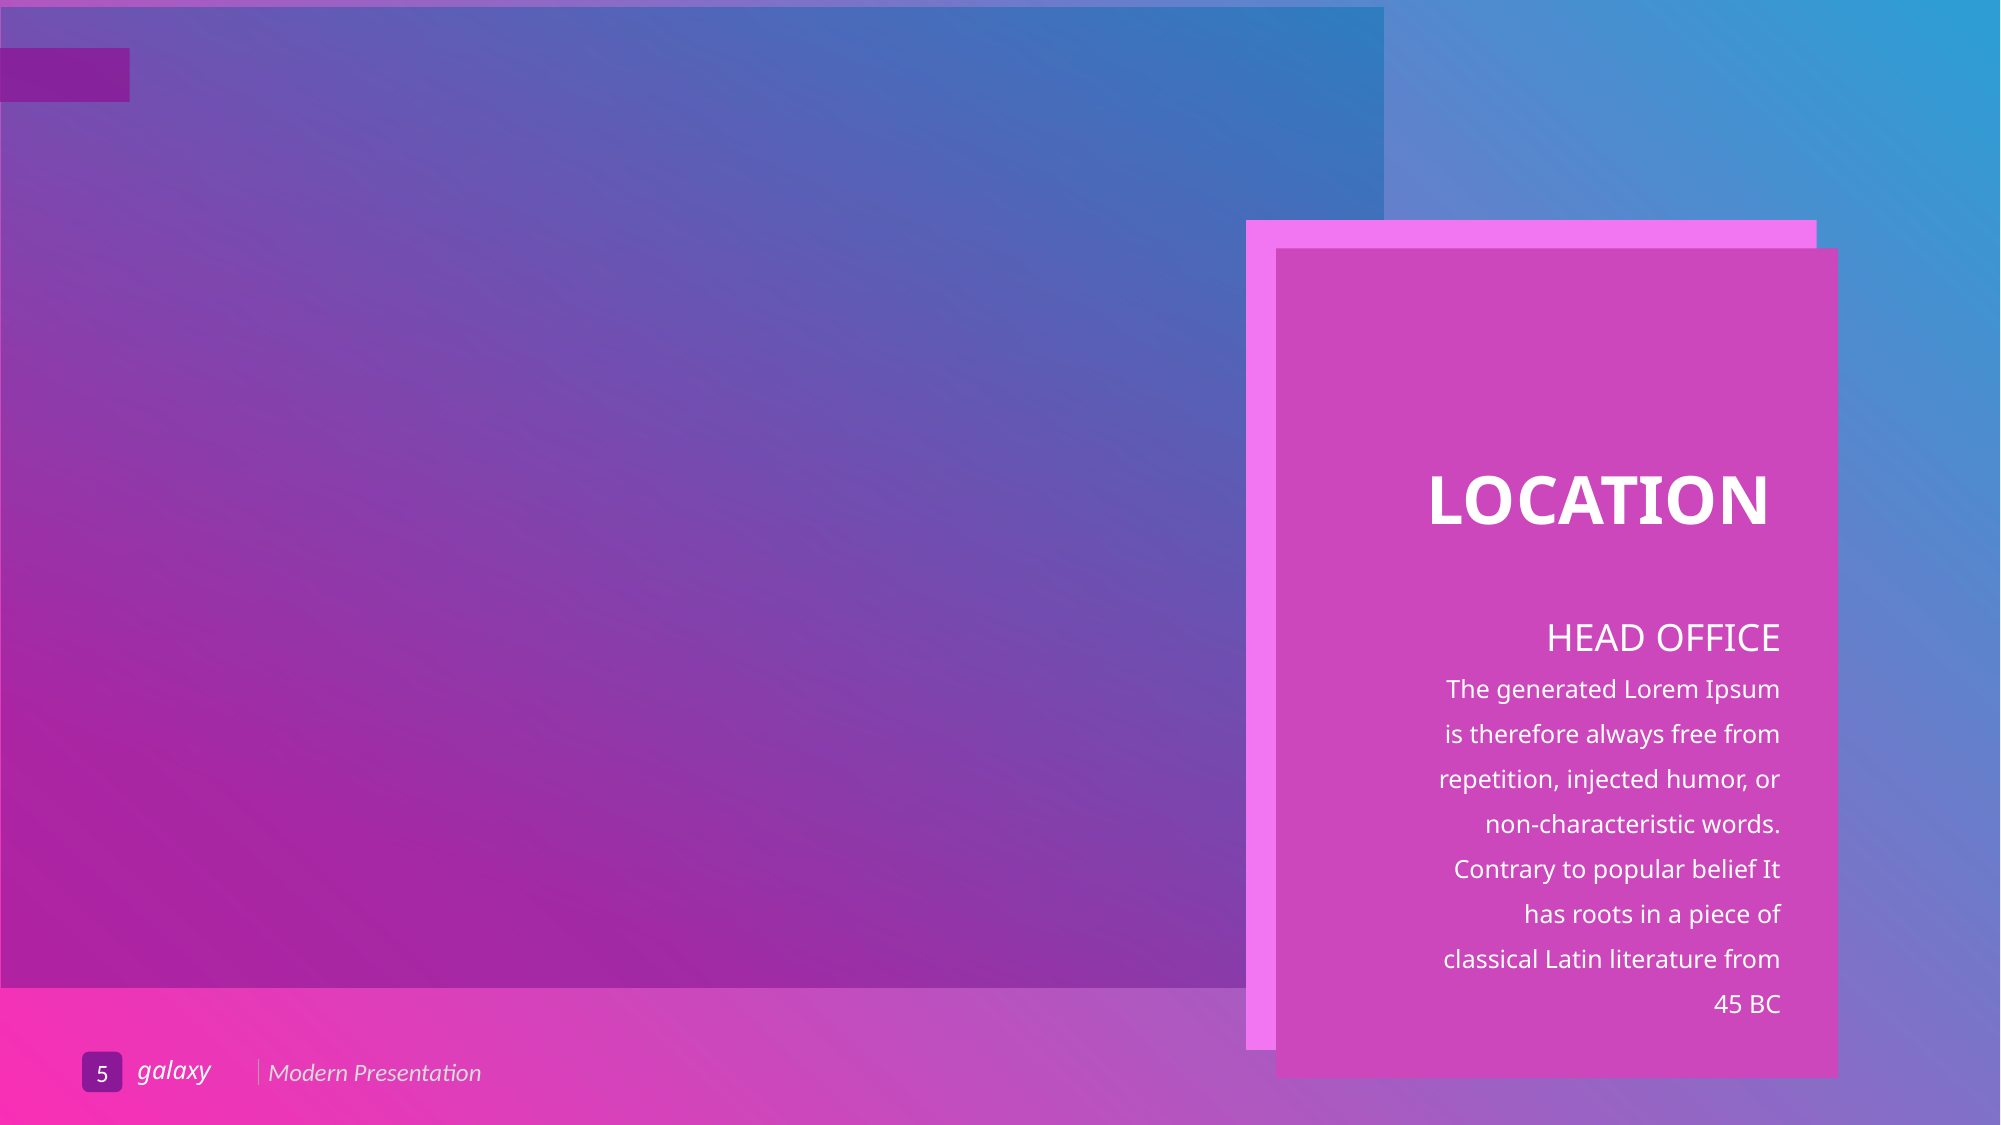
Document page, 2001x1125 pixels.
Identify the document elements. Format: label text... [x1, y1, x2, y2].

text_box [1246, 220, 1839, 1079]
text_box [0, 983, 1246, 989]
picture [0, 0, 2001, 1125]
text_box 5 [76, 1050, 129, 1095]
